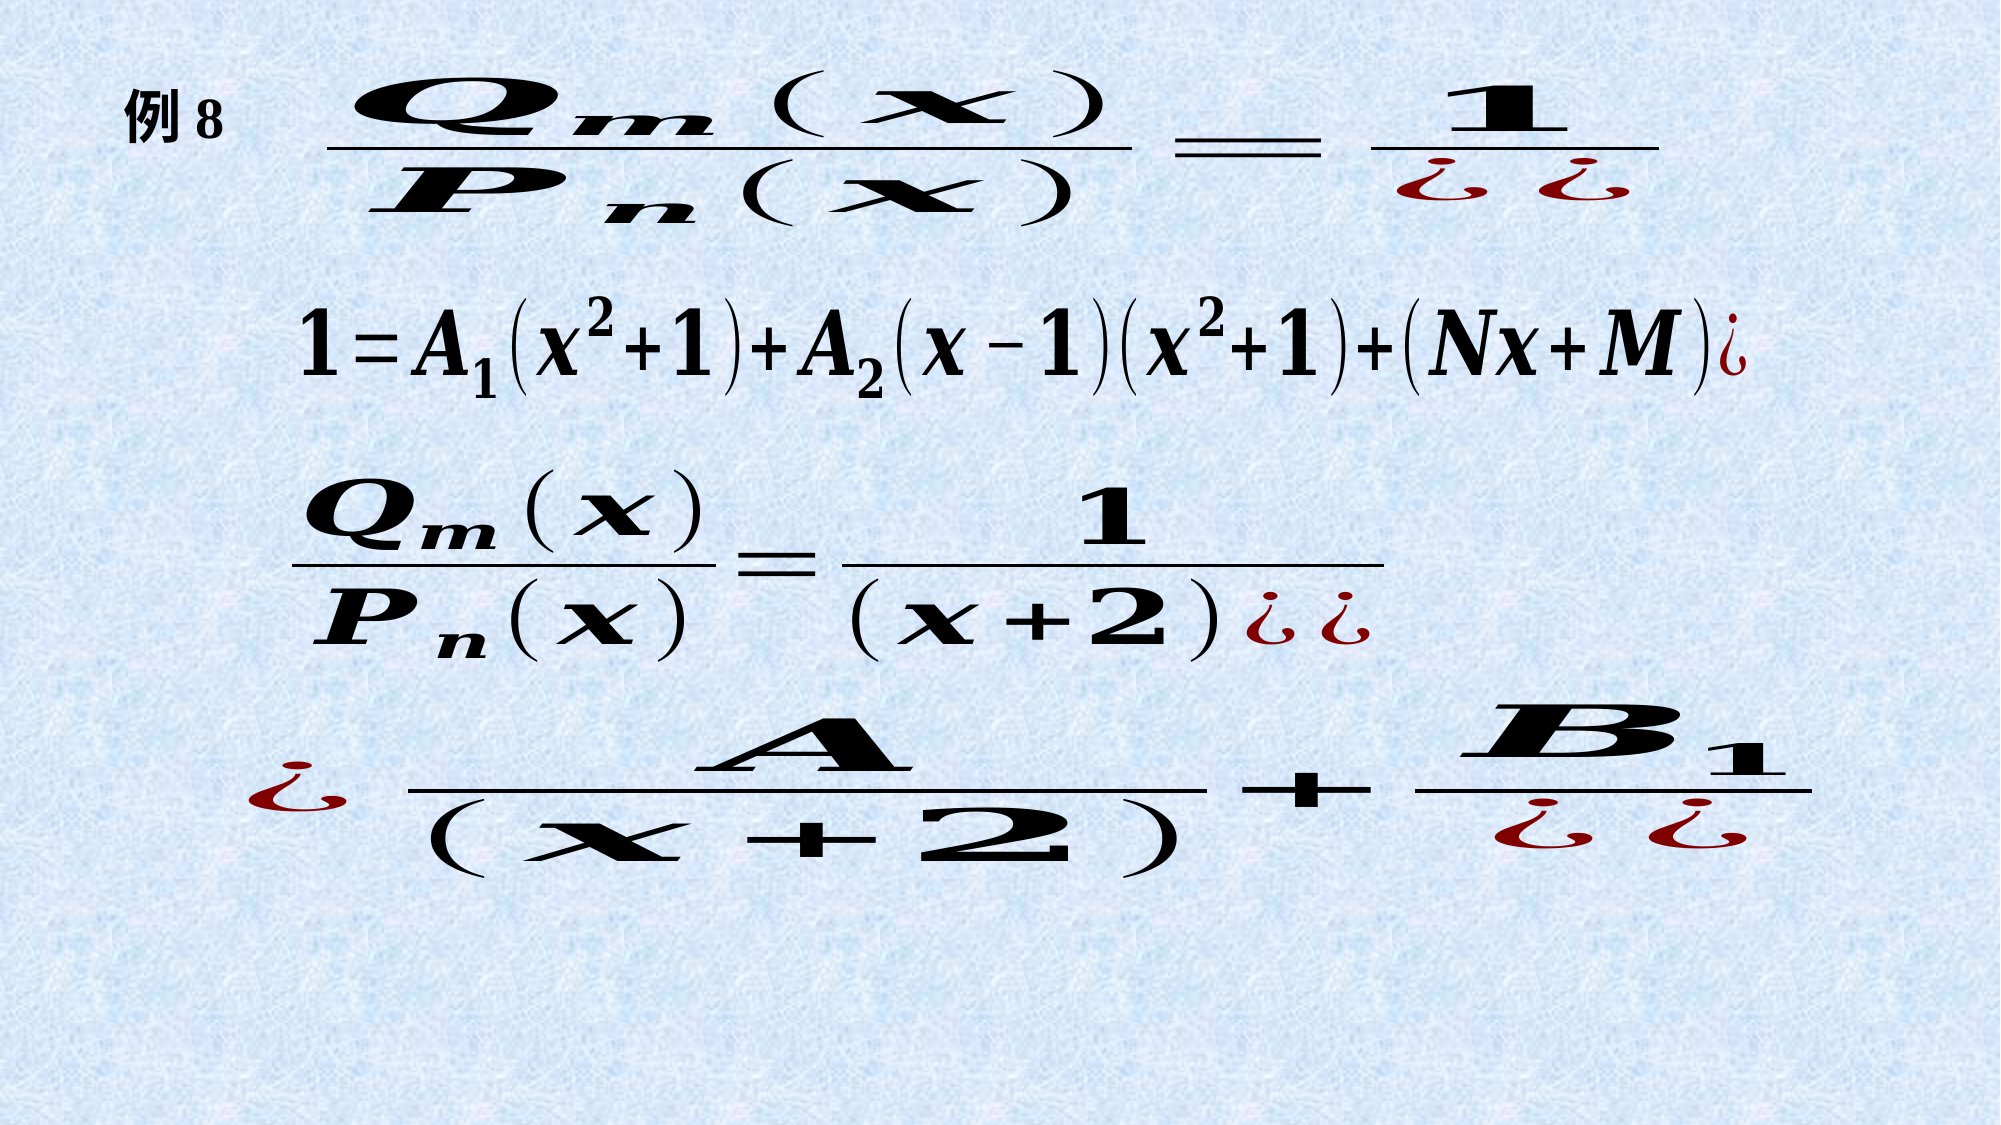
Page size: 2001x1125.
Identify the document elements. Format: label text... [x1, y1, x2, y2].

picture [0, 0, 2001, 1125]
text_box 例8 [108, 72, 271, 158]
